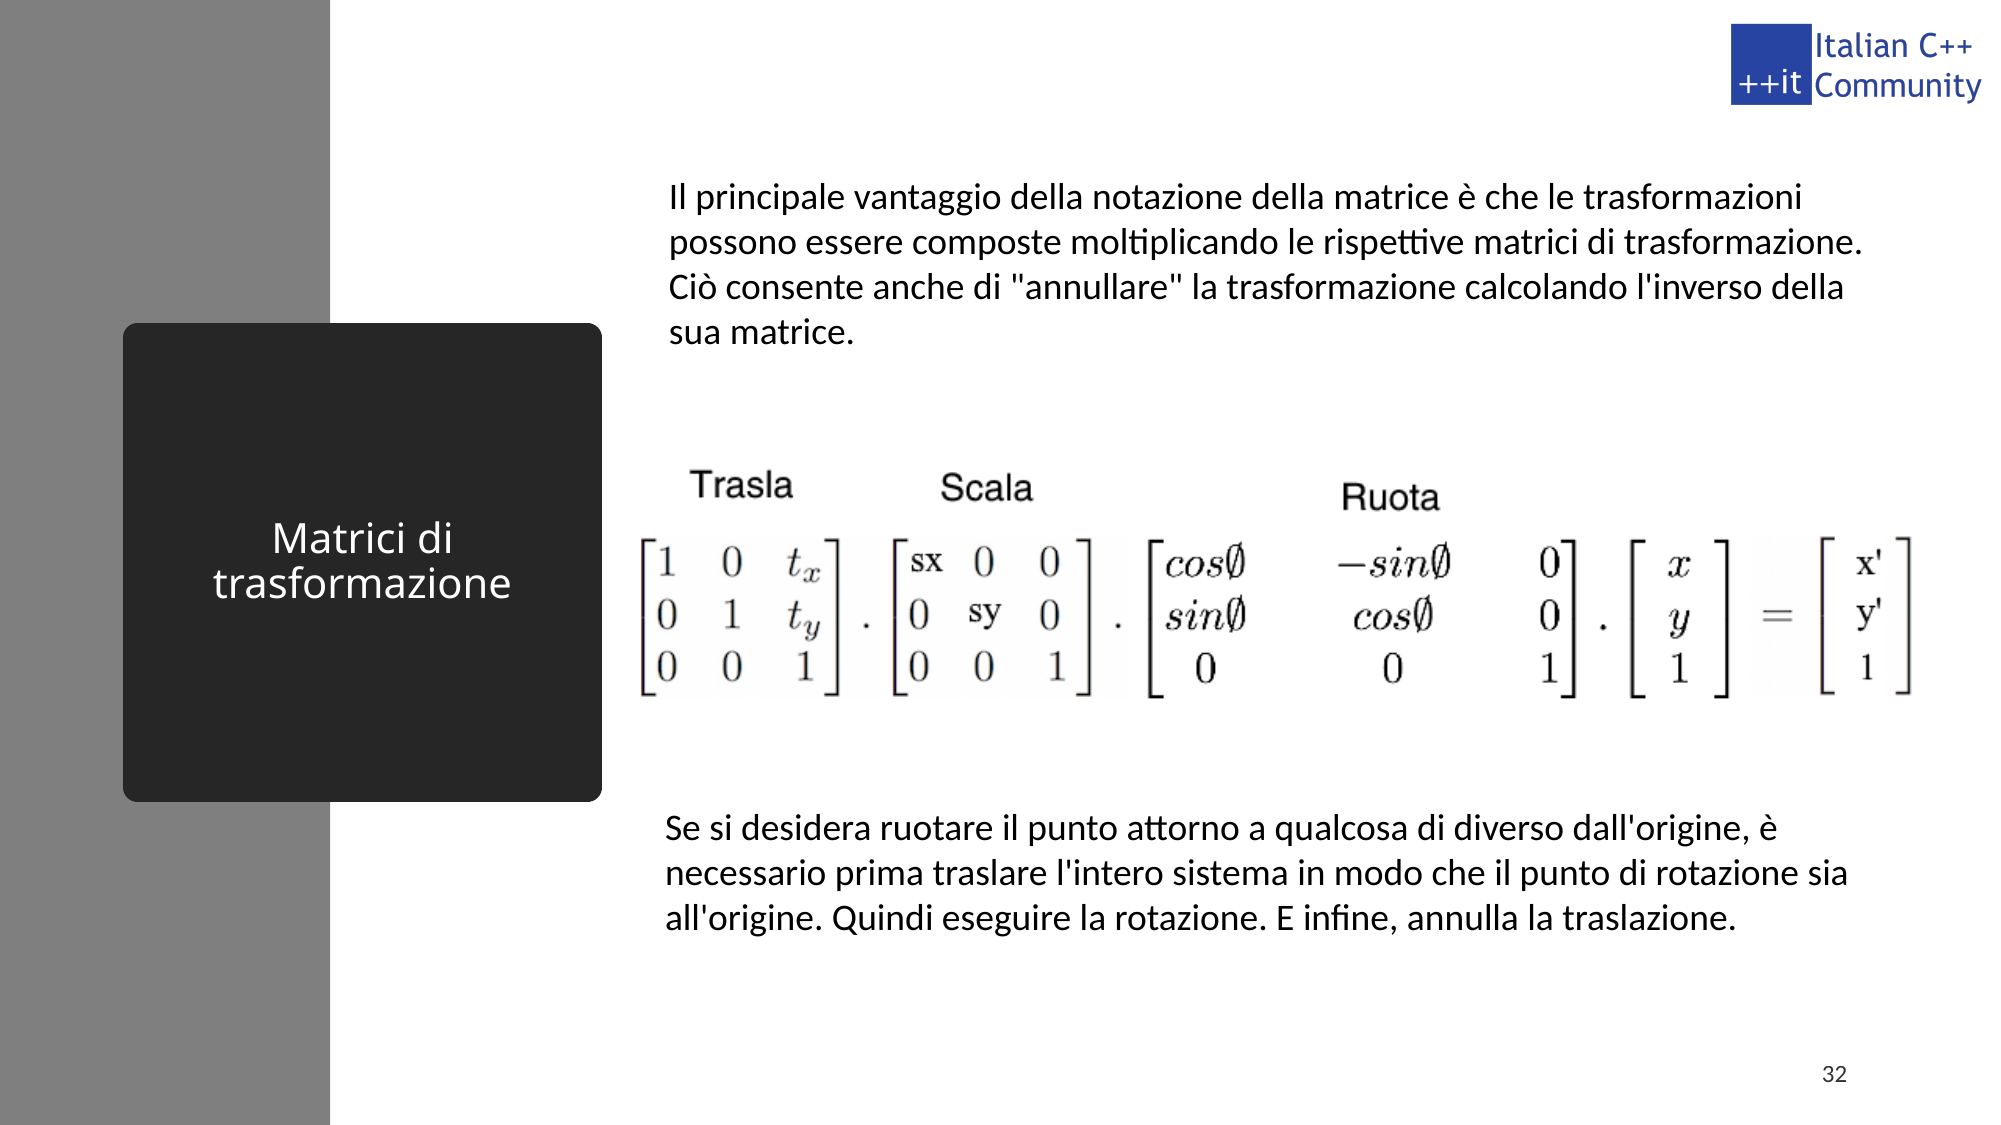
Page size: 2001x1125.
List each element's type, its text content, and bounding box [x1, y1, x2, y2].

picture [1731, 23, 1983, 109]
slide_number 32 [1412, 1042, 1863, 1103]
picture [629, 460, 1921, 708]
text_box [0, 0, 331, 1125]
title Matrici di trasformazione [137, 337, 588, 788]
text_box Se si desidera ruotare il punto attorno a qualcosa di diverso dall'origine, è necessario prima traslare l'intero sistema in modo che il punto di rotazione sia all'origine. Quindi eseguire la rotazione. E infine, annulla la traslazione. [650, 795, 1897, 946]
text_box Il principale vantaggio della notazione della matrice è che le trasformazioni possono essere composte moltiplicando le rispettive matrici di trasformazione. Ciò consente anche di "annullare" la trasformazione calcolando l'inverso della sua matrice. [654, 164, 1897, 360]
